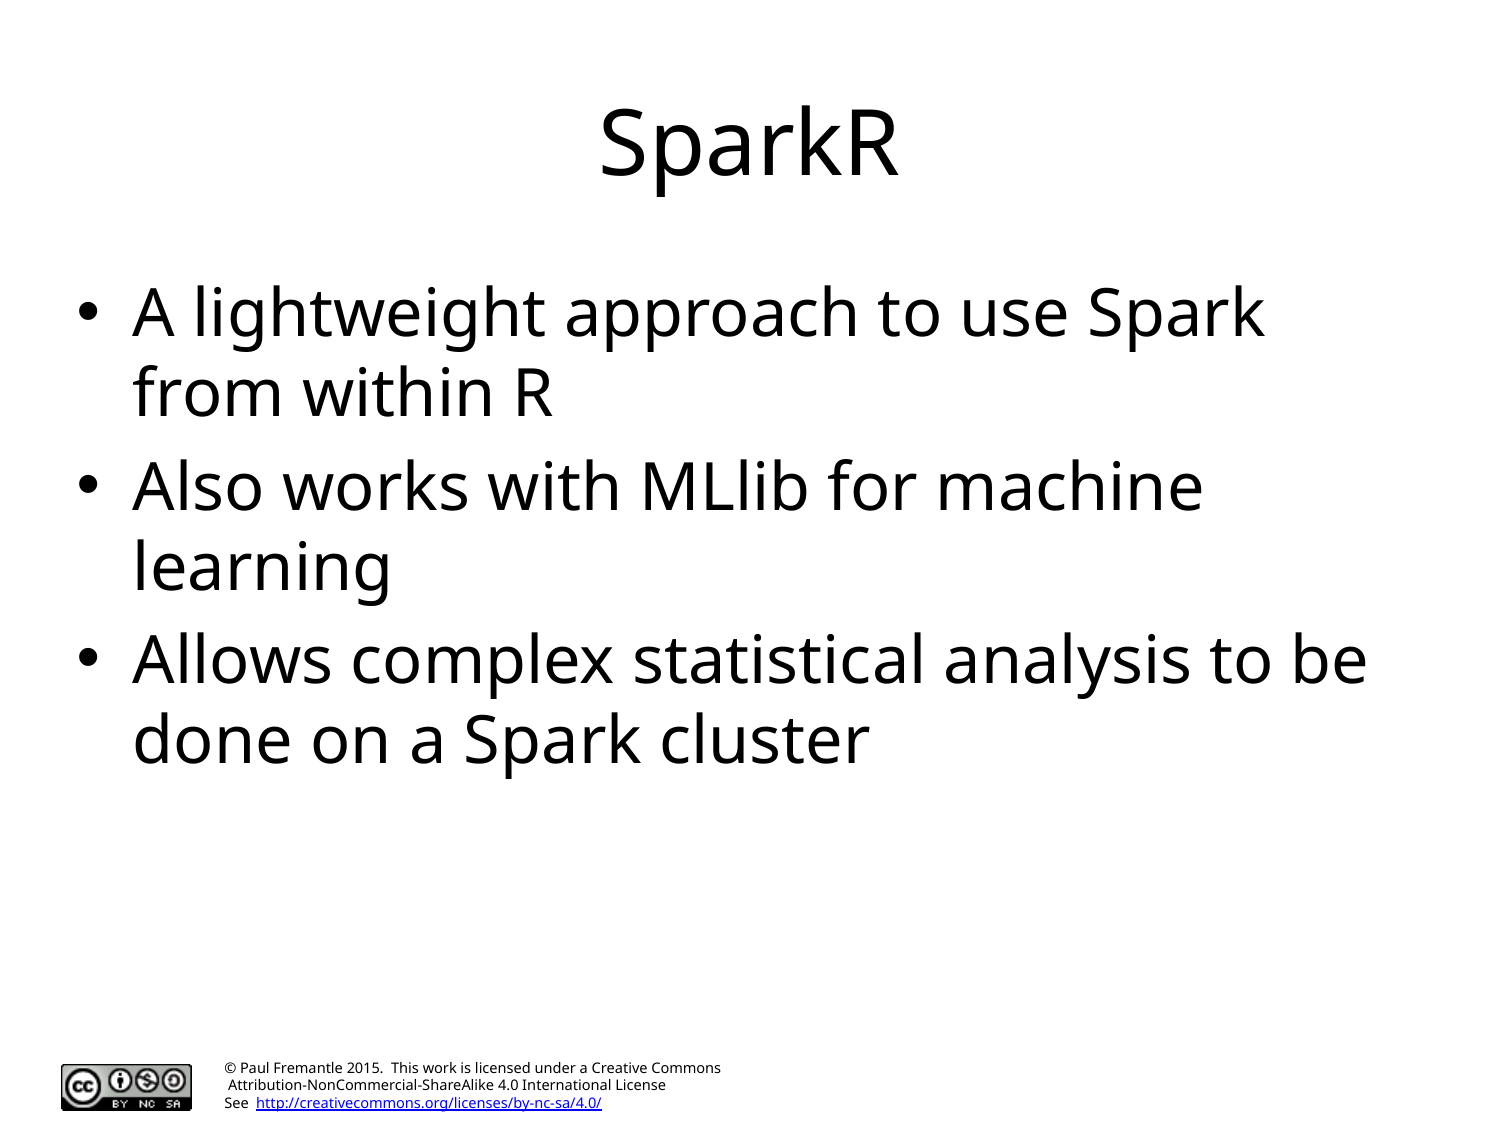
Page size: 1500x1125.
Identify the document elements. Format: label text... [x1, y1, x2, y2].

title SparkR [75, 45, 1425, 233]
list A lightweight approach to use Spark from within R Also works with MLlib for machine learning Allows complex statistical analysis to be done on a Spark cluster [61, 262, 1412, 1005]
picture [61, 1064, 192, 1111]
